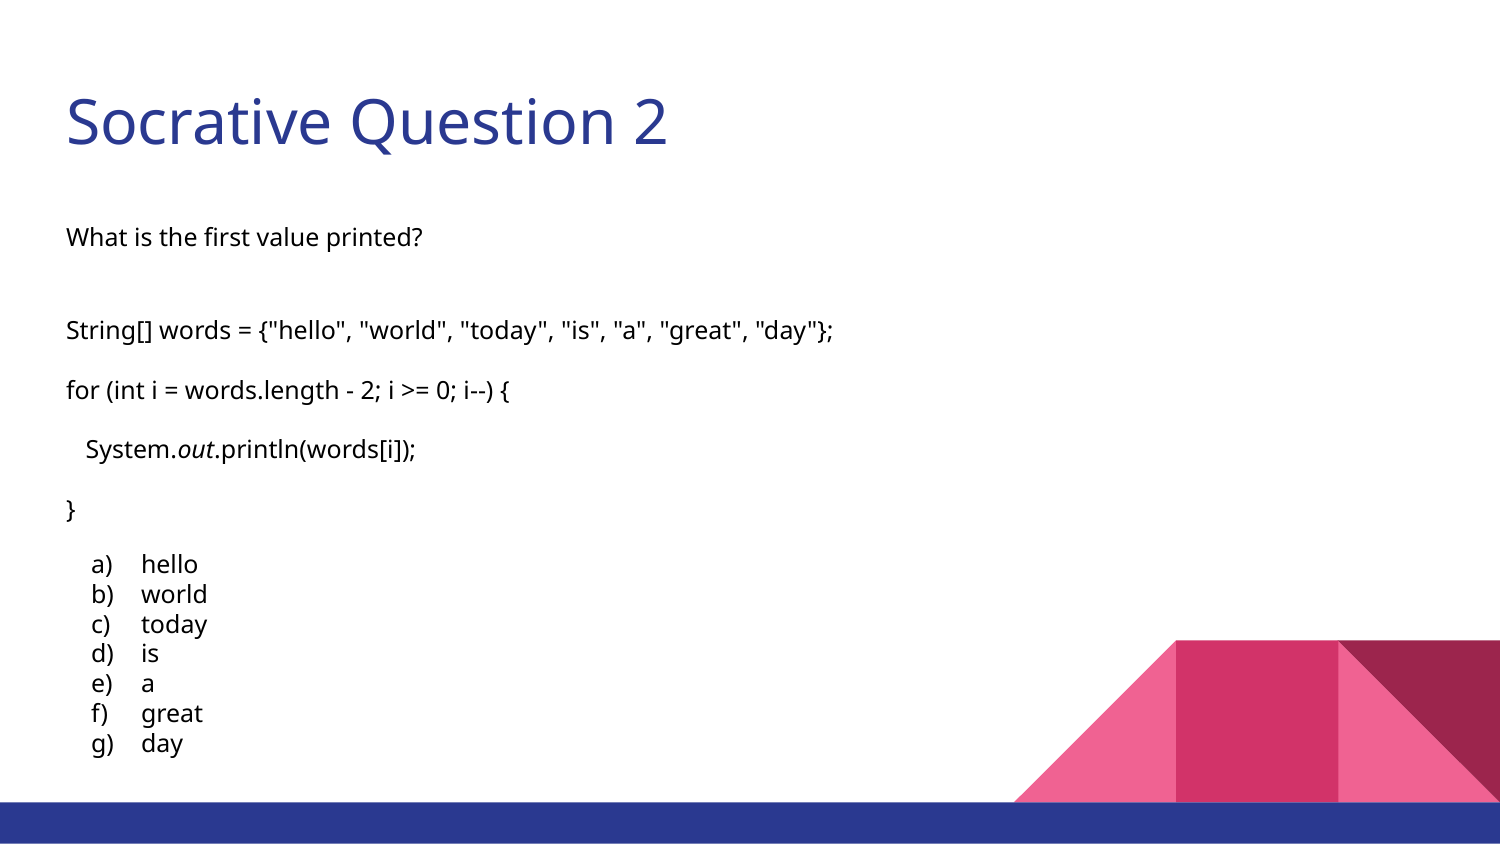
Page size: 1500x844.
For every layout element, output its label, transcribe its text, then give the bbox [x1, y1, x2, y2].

list What is the first value printed? String[] words = {"hello", "world", "today", "is", "a", "great", "day"}; for (int i = words.length - 2; i >= 0; i--) { System.out.println(words[i]); } hello world today is a great day [51, 201, 1449, 750]
title Socrative Question 2 [51, 67, 1449, 167]
